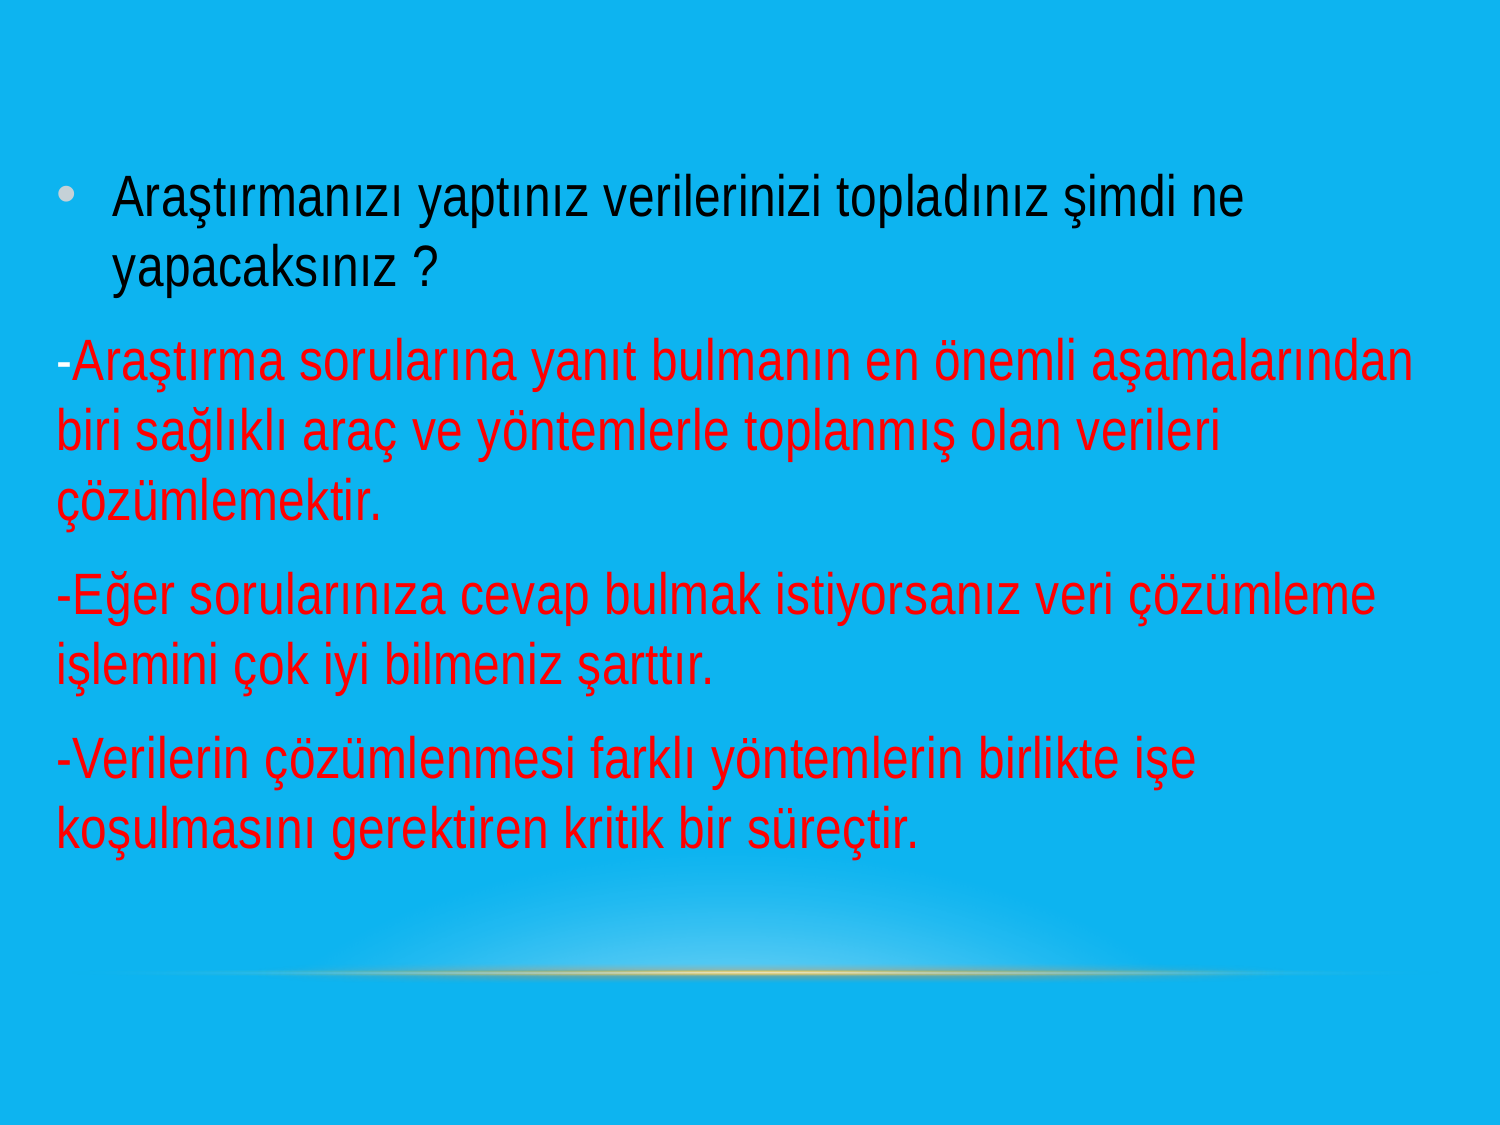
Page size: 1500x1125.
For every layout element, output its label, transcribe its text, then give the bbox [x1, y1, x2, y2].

list Araştırmanızı yaptınız verilerinizi topladınız şimdi ne yapacaksınız ? -Araştırma sorularına yanıt bulmanın en önemli aşamalarından biri sağlıklı araç ve yöntemlerle toplanmış olan verileri çözümlemektir. -Eğer sorularınıza cevap bulmak istiyorsanız veri çözümleme işlemini çok iyi bilmeniz şarttır. -Verilerin çözümlenmesi farklı yöntemlerin birlikte işe koşulmasını gerektiren kritik bir süreçtir. [41, 66, 1471, 1106]
